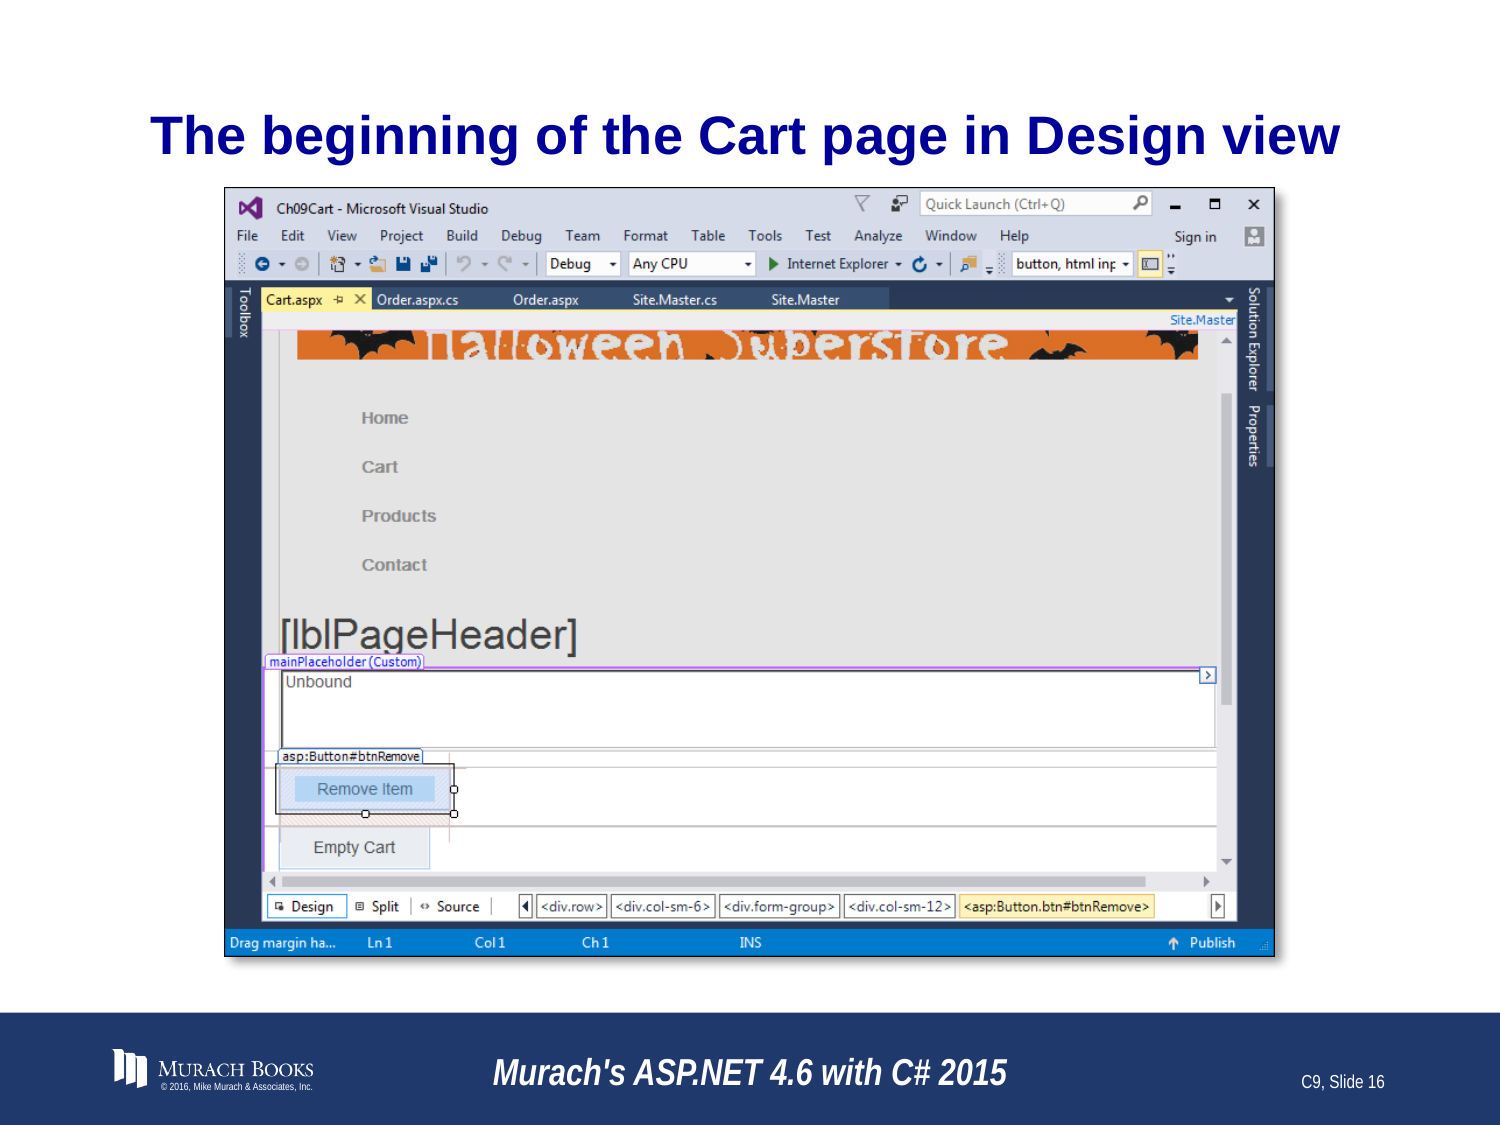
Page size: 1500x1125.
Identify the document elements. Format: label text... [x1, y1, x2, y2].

slide_number C9, Slide 16 [1087, 1025, 1400, 1100]
footer © 2016, Mike Murach & Associates, Inc. [12, 1025, 463, 1100]
slide_number Murach's ASP.NET 4.6 with C# 2015 [463, 1025, 1050, 1100]
title The beginning of the Cart page in Design view [150, 99, 1350, 166]
picture [224, 187, 1276, 957]
